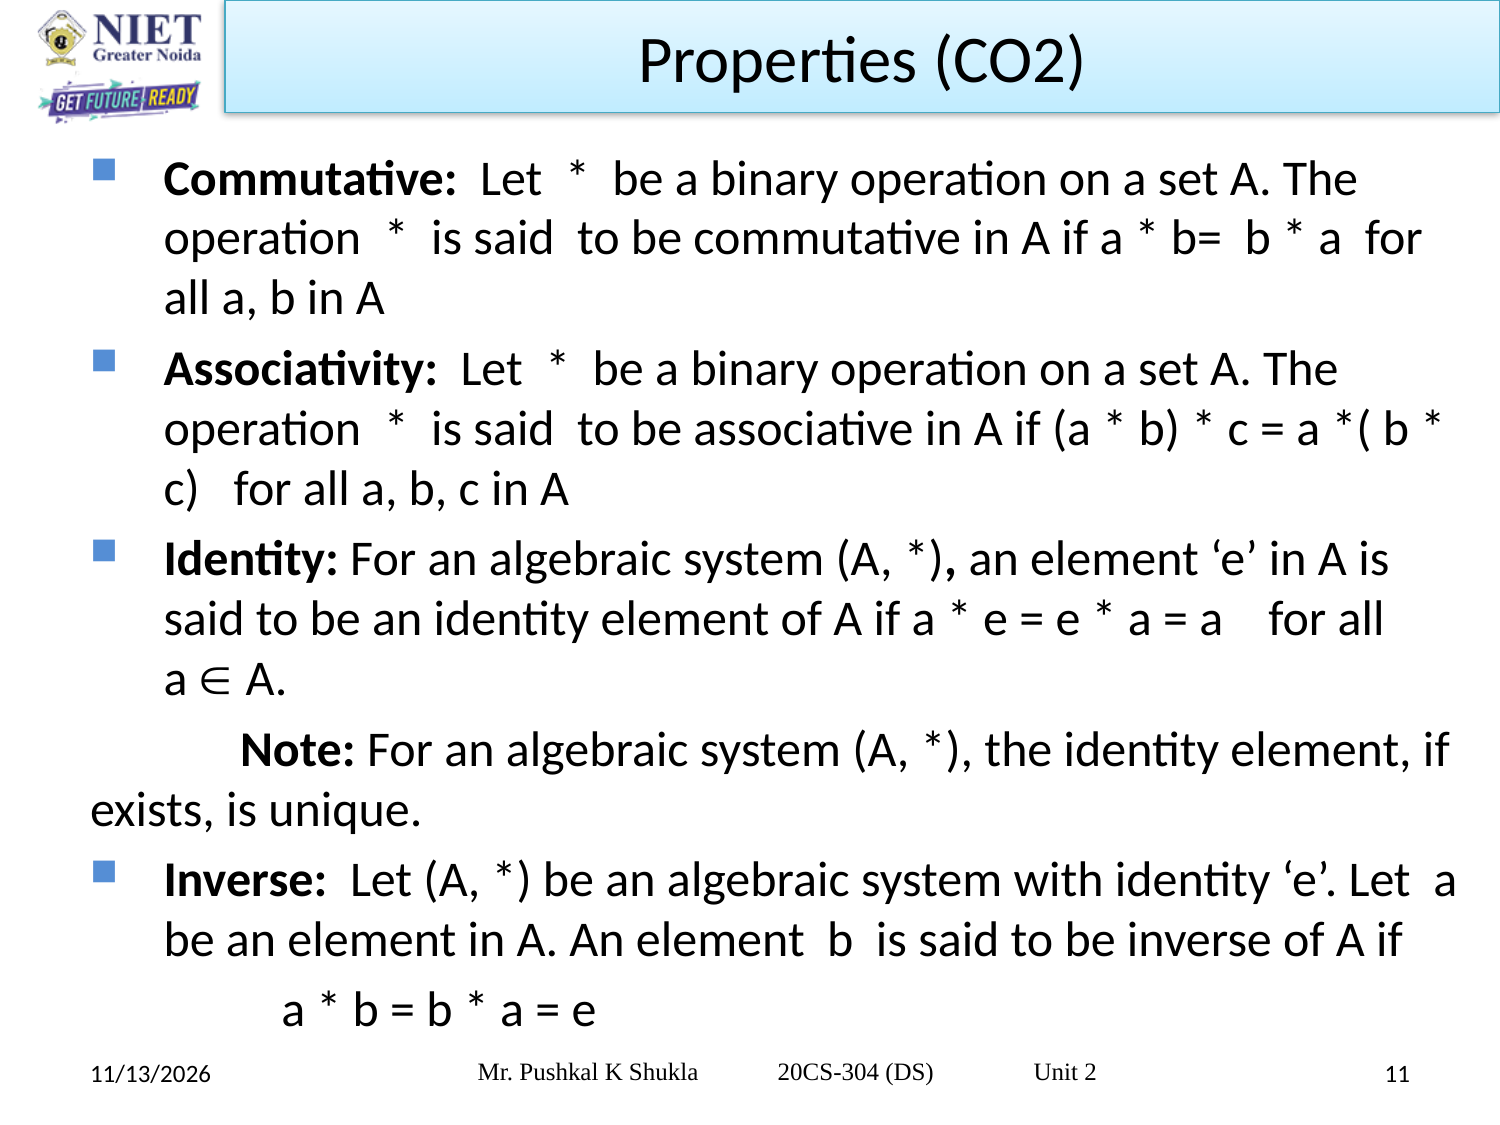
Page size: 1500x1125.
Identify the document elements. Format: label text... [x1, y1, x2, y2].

slide_number 11 [1074, 1042, 1425, 1103]
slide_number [75, 1042, 425, 1103]
picture [0, 0, 238, 135]
text_box Properties (CO2) [238, 0, 1500, 113]
list Commutative: Let * be a binary operation on a set A. The operation * is said to be commutative in A if a * b= b * a for all a, b in A Associativity: Let * be a binary operation on a set A. The operation * is said to be associative in A if (a * b) * c = a *( b * c) for all a, b, c in A Identity: For an algebraic system (A, *), an element ‘e’ in A is said to be an identity element of A if a * e = e * a = a for all a  A. Note: For an algebraic system (A, *), the identity element, if exists, is unique. Inverse: Let (A, *) be an algebraic system with identity ‘e’. Let a be an element in A. An element b is said to be inverse of A if a * b = b * a = e [75, 137, 1488, 988]
footer Mr. Pushkal K Shukla 20CS-304 (DS) Unit 2 [375, 1040, 1200, 1100]
